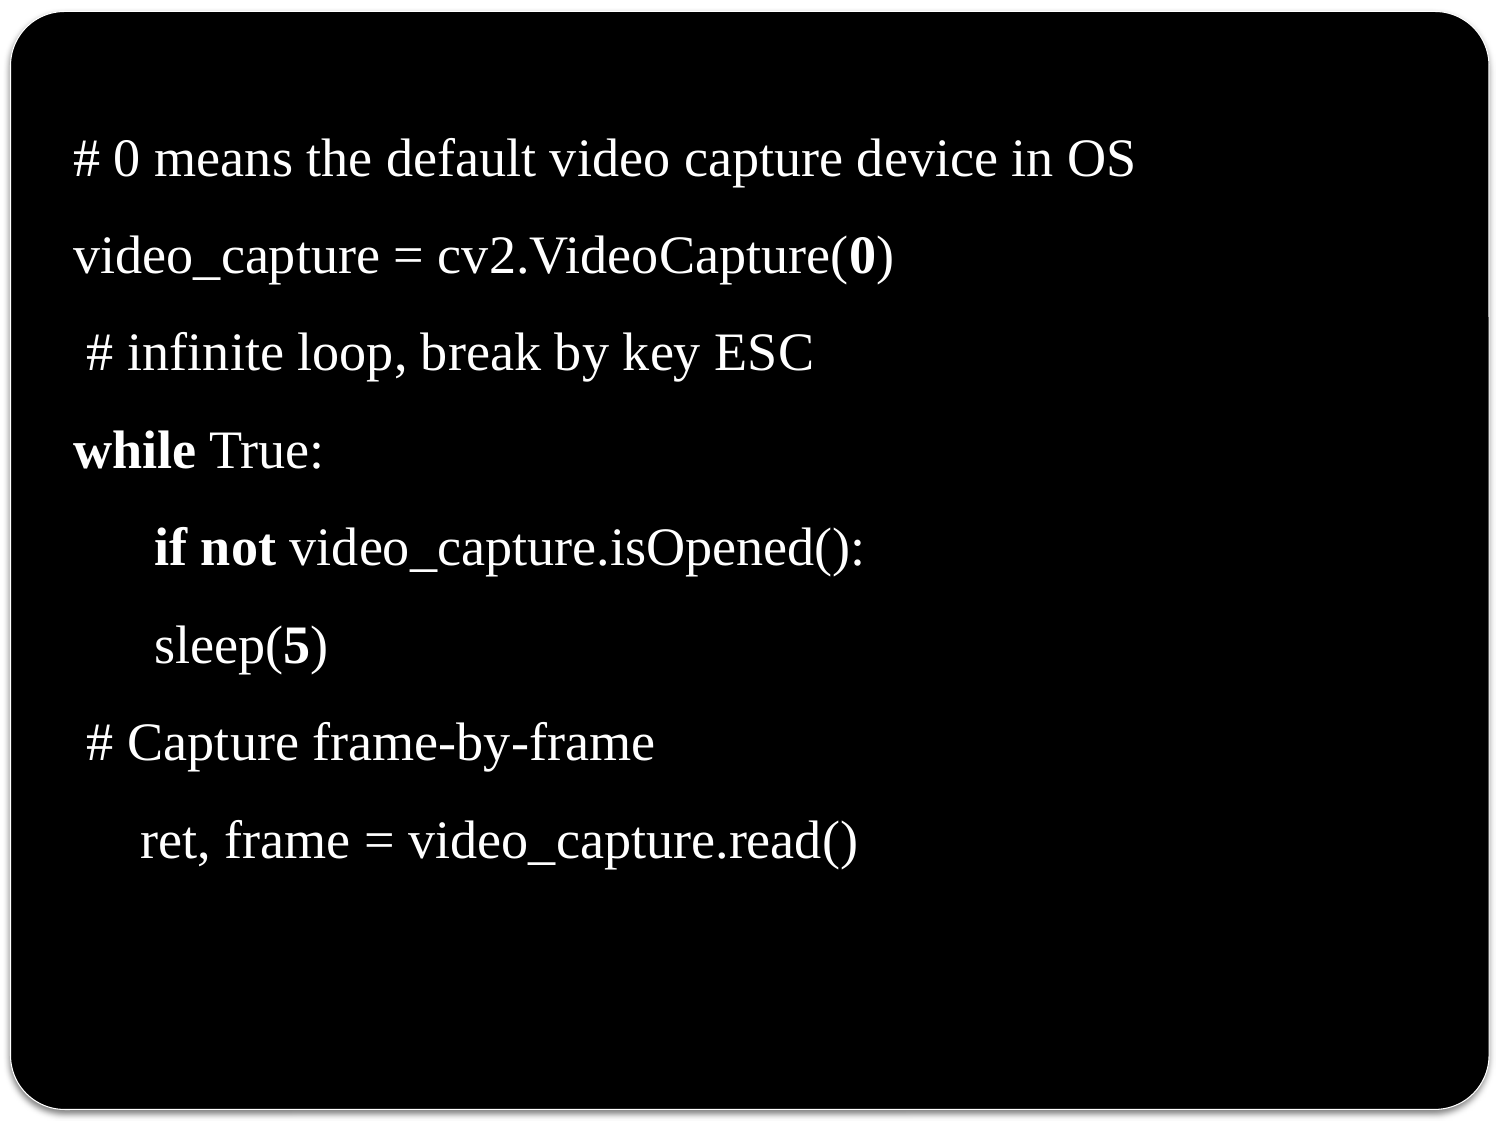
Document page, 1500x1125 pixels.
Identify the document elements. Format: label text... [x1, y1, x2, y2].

text_box # 0 means the default video capture device in OS video_capture = cv2.VideoCapture(0) # infinite loop, break by key ESC while True: if not video_capture.isOpened(): sleep(5) # Capture frame-by-frame ret, frame = video_capture.read() [58, 81, 1442, 877]
